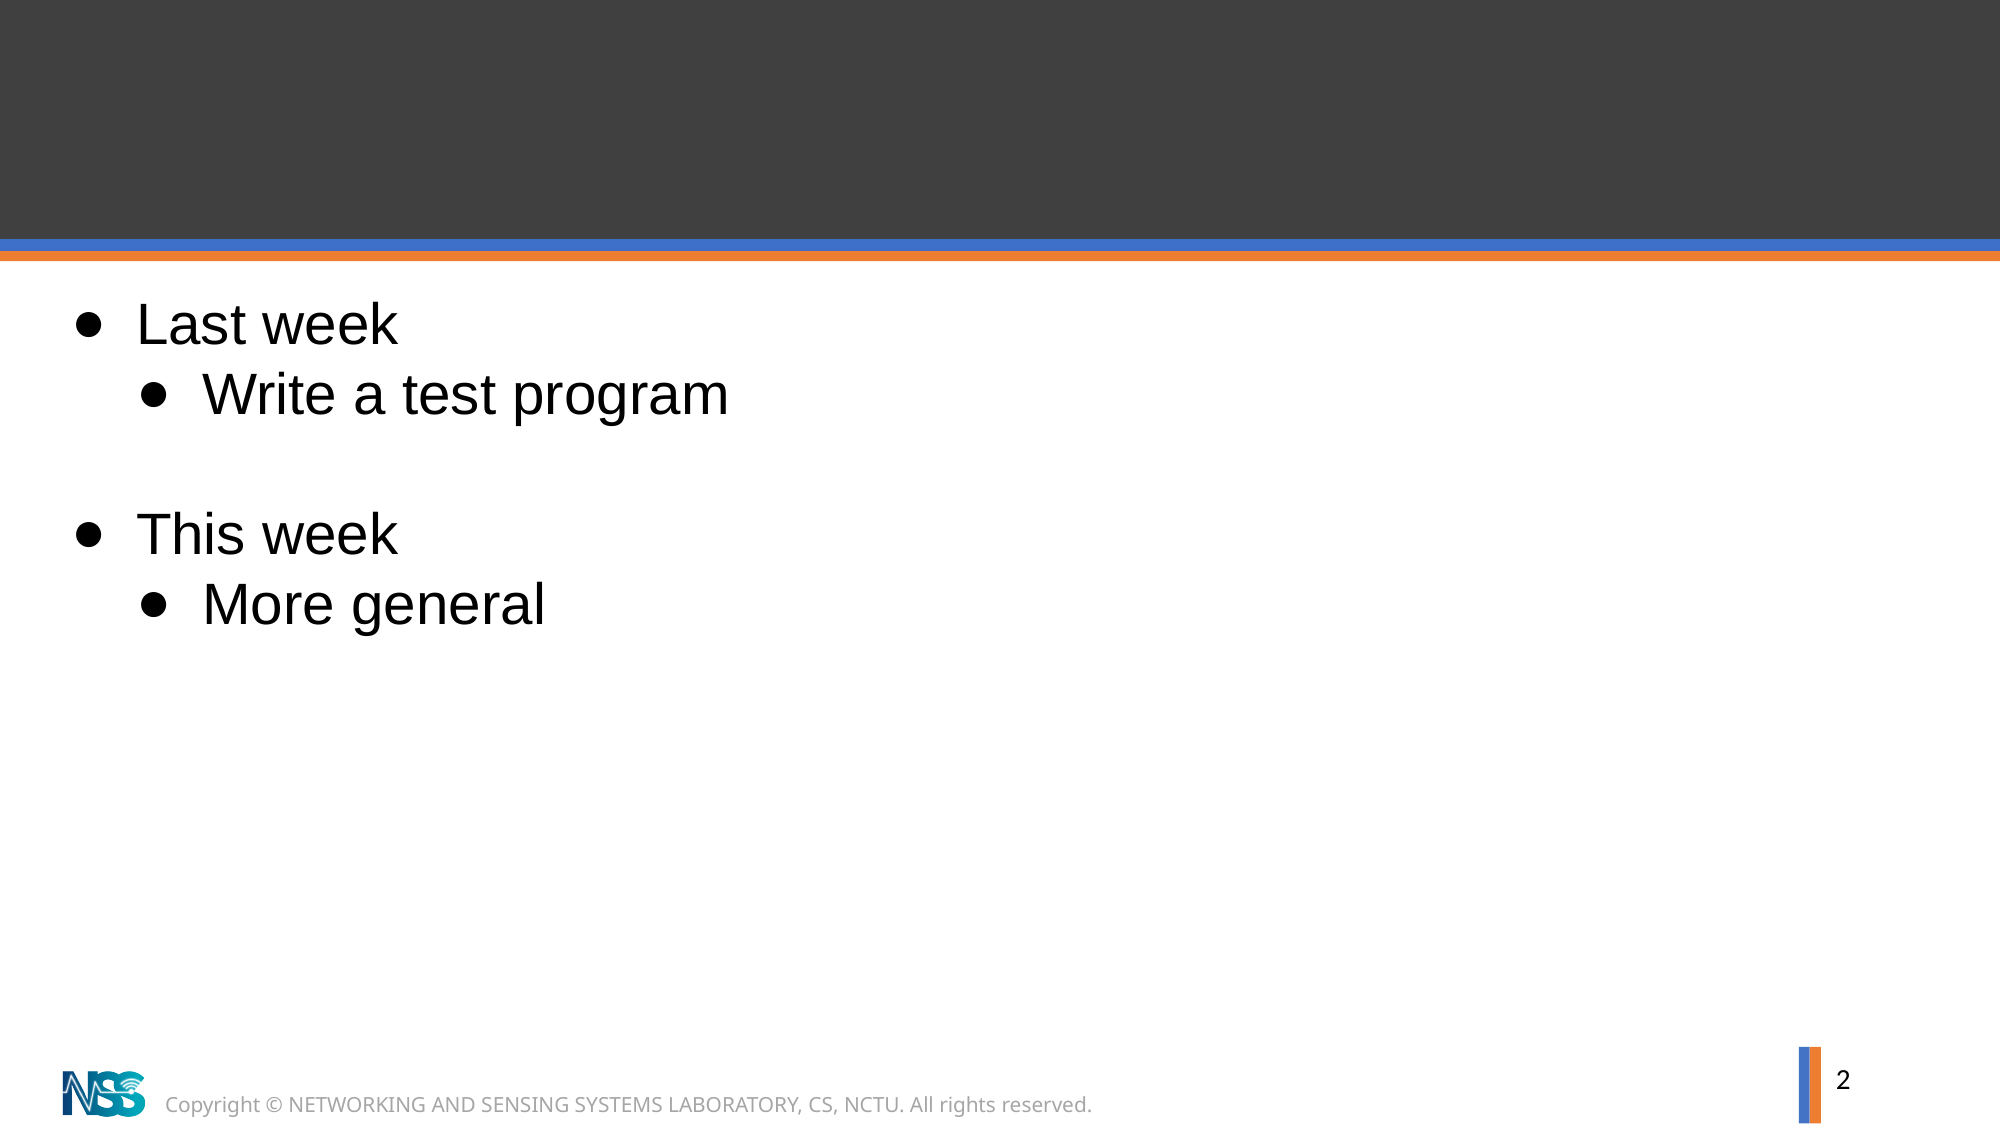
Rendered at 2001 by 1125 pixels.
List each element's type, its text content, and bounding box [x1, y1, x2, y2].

slide_number 2 [1821, 1046, 1945, 1107]
picture [55, 1067, 151, 1125]
list Last week Write a test program This week More general [55, 278, 1945, 1036]
